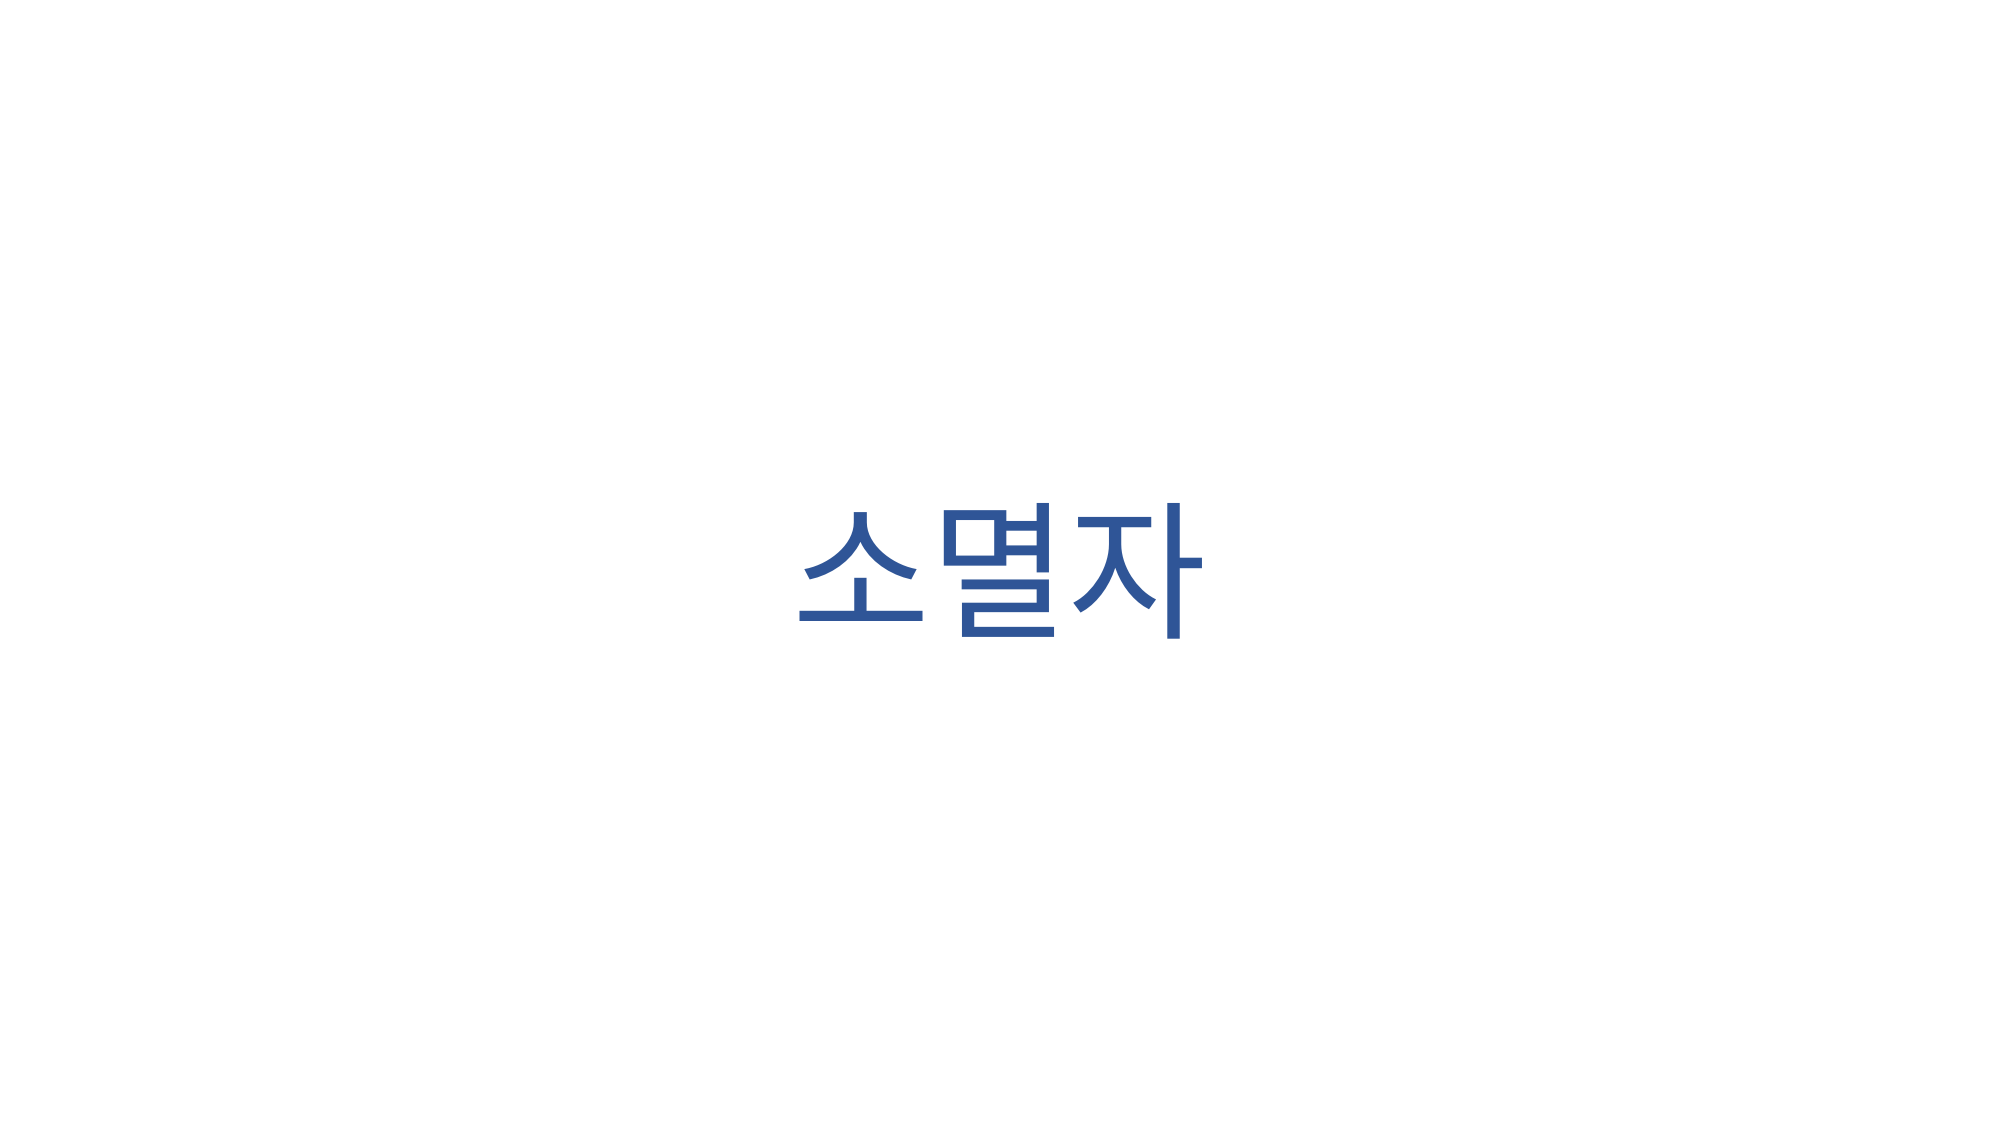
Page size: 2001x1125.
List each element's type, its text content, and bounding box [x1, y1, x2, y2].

title 소멸자 [137, 470, 1863, 688]
